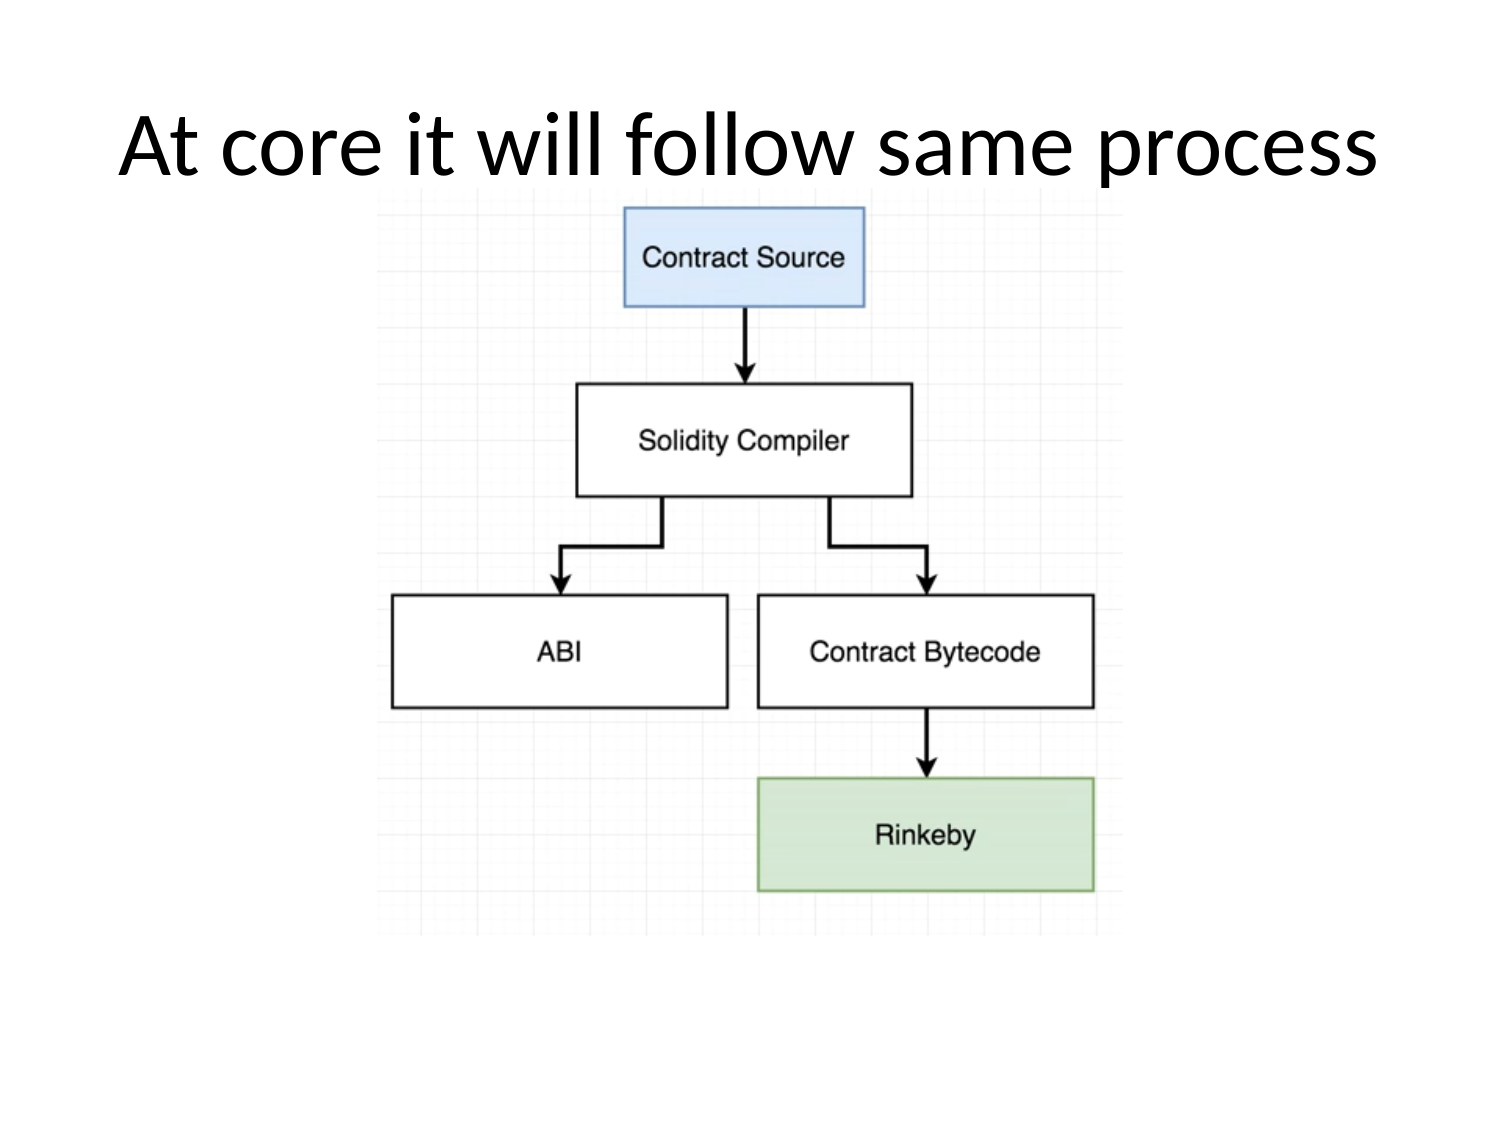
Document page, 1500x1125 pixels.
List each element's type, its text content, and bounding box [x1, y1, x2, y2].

title At core it will follow same process [75, 45, 1425, 233]
picture [377, 188, 1123, 937]
